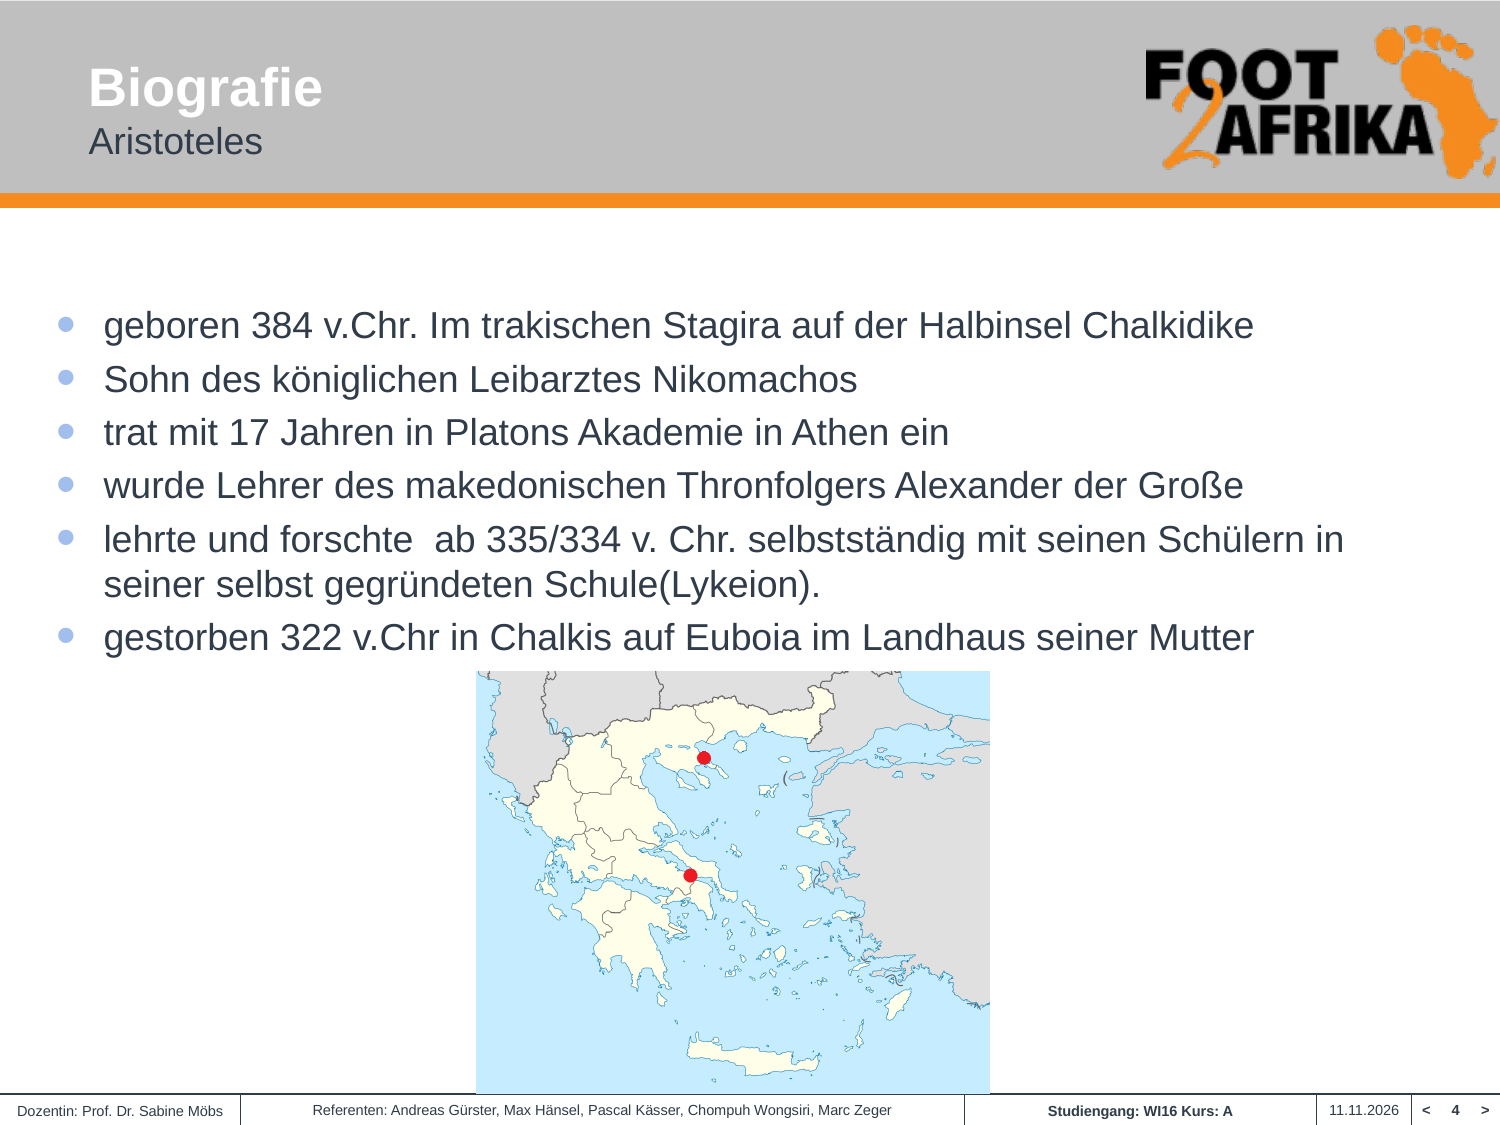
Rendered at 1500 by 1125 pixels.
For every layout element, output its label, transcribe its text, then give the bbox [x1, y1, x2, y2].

picture [476, 671, 991, 1095]
text_box geboren 384 v.Chr. Im trakischen Stagira auf der Halbinsel Chalkidike Sohn des königlichen Leibarztes Nikomachos trat mit 17 Jahren in Platons Akademie in Athen ein wurde Lehrer des makedonischen Thronfolgers Alexander der Große lehrte und forschte ab 335/334 v. Chr. selbstständig mit seinen Schülern in seiner selbst gegründeten Schule(Lykeion). gestorben 322 v.Chr in Chalkis auf Euboia im Landhaus seiner Mutter [56, 247, 1442, 1053]
title Biografie Aristoteles [88, 30, 1129, 173]
picture [1146, 25, 1499, 179]
